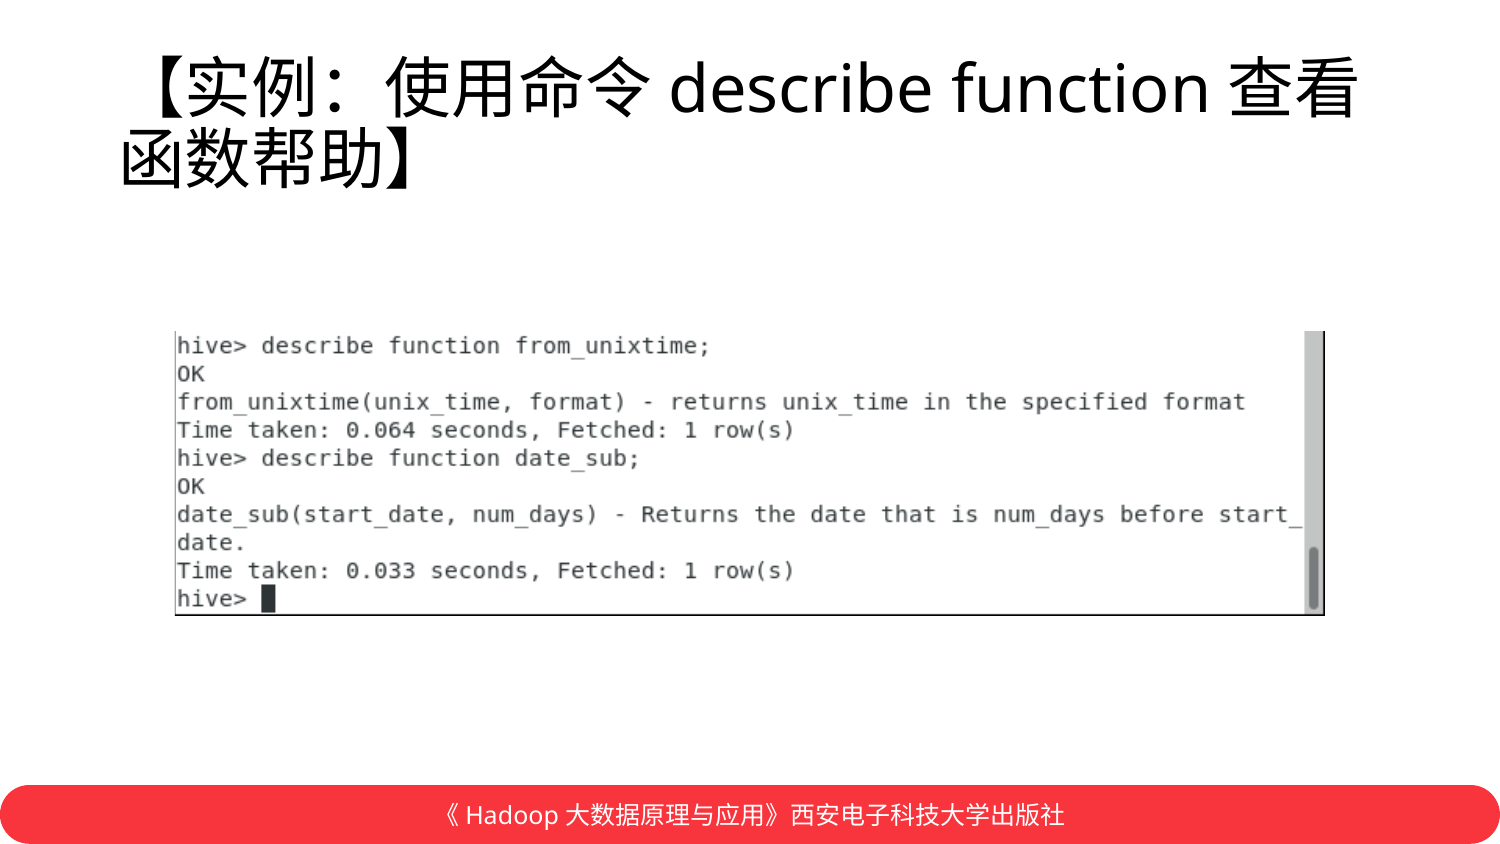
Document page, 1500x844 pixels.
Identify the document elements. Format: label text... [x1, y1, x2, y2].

title 【实例：使用命令describe function查看函数帮助】 [103, 44, 1397, 208]
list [174, 331, 1325, 617]
